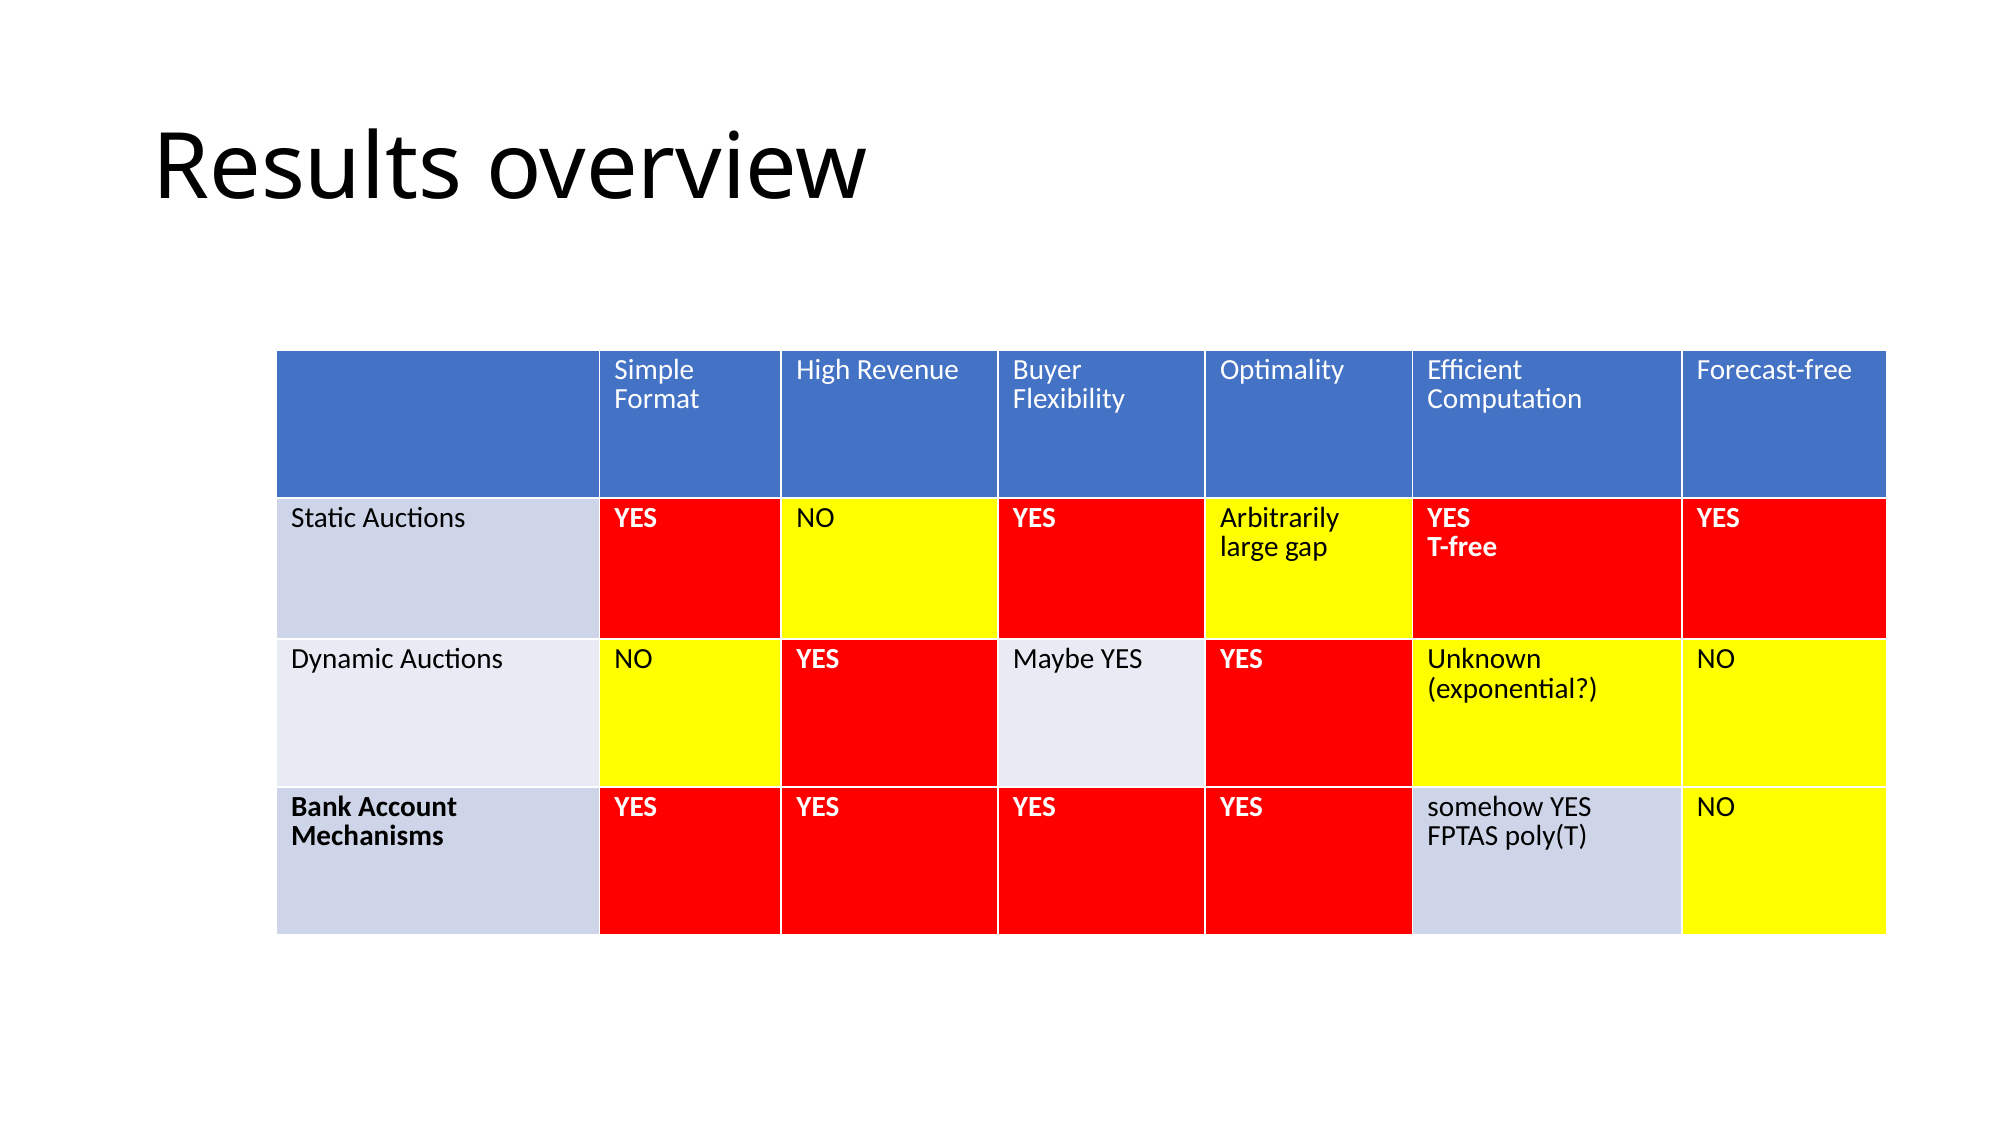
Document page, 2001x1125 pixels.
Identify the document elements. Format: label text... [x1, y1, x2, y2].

table_header Efficient Computation [1413, 351, 1681, 497]
table_cell NO [782, 499, 997, 638]
table_header Simple Format [600, 351, 780, 497]
table_cell YES [1206, 788, 1412, 934]
table_cell YES T-free [1413, 499, 1681, 638]
table_cell YES [782, 640, 997, 786]
table_cell YES [600, 788, 780, 934]
table_cell Maybe YES [999, 640, 1204, 786]
table_cell YES [782, 788, 997, 934]
table_header Optimality [1206, 351, 1412, 497]
title Results overview [137, 59, 1863, 278]
table_cell Unknown (exponential?) [1413, 640, 1681, 786]
table_header Buyer Flexibility [999, 351, 1204, 497]
table_cell Bank Account Mechanisms [277, 788, 599, 934]
table_cell YES [1206, 640, 1412, 786]
table_header [277, 351, 599, 497]
table_header High Revenue [782, 351, 997, 497]
table_cell YES [999, 499, 1204, 638]
table_cell NO [1683, 640, 1886, 786]
table_cell YES [1683, 499, 1886, 638]
table_cell somehow YES FPTAS poly(T) [1413, 788, 1681, 934]
table_header Forecast-free [1683, 351, 1886, 497]
table_cell Dynamic Auctions [277, 640, 599, 786]
table_cell YES [600, 499, 780, 638]
table_cell NO [600, 640, 780, 786]
table_cell NO [1683, 788, 1886, 934]
table_cell Arbitrarily large gap [1206, 499, 1412, 638]
table_cell YES [999, 788, 1204, 934]
table_cell Static Auctions [277, 499, 599, 638]
